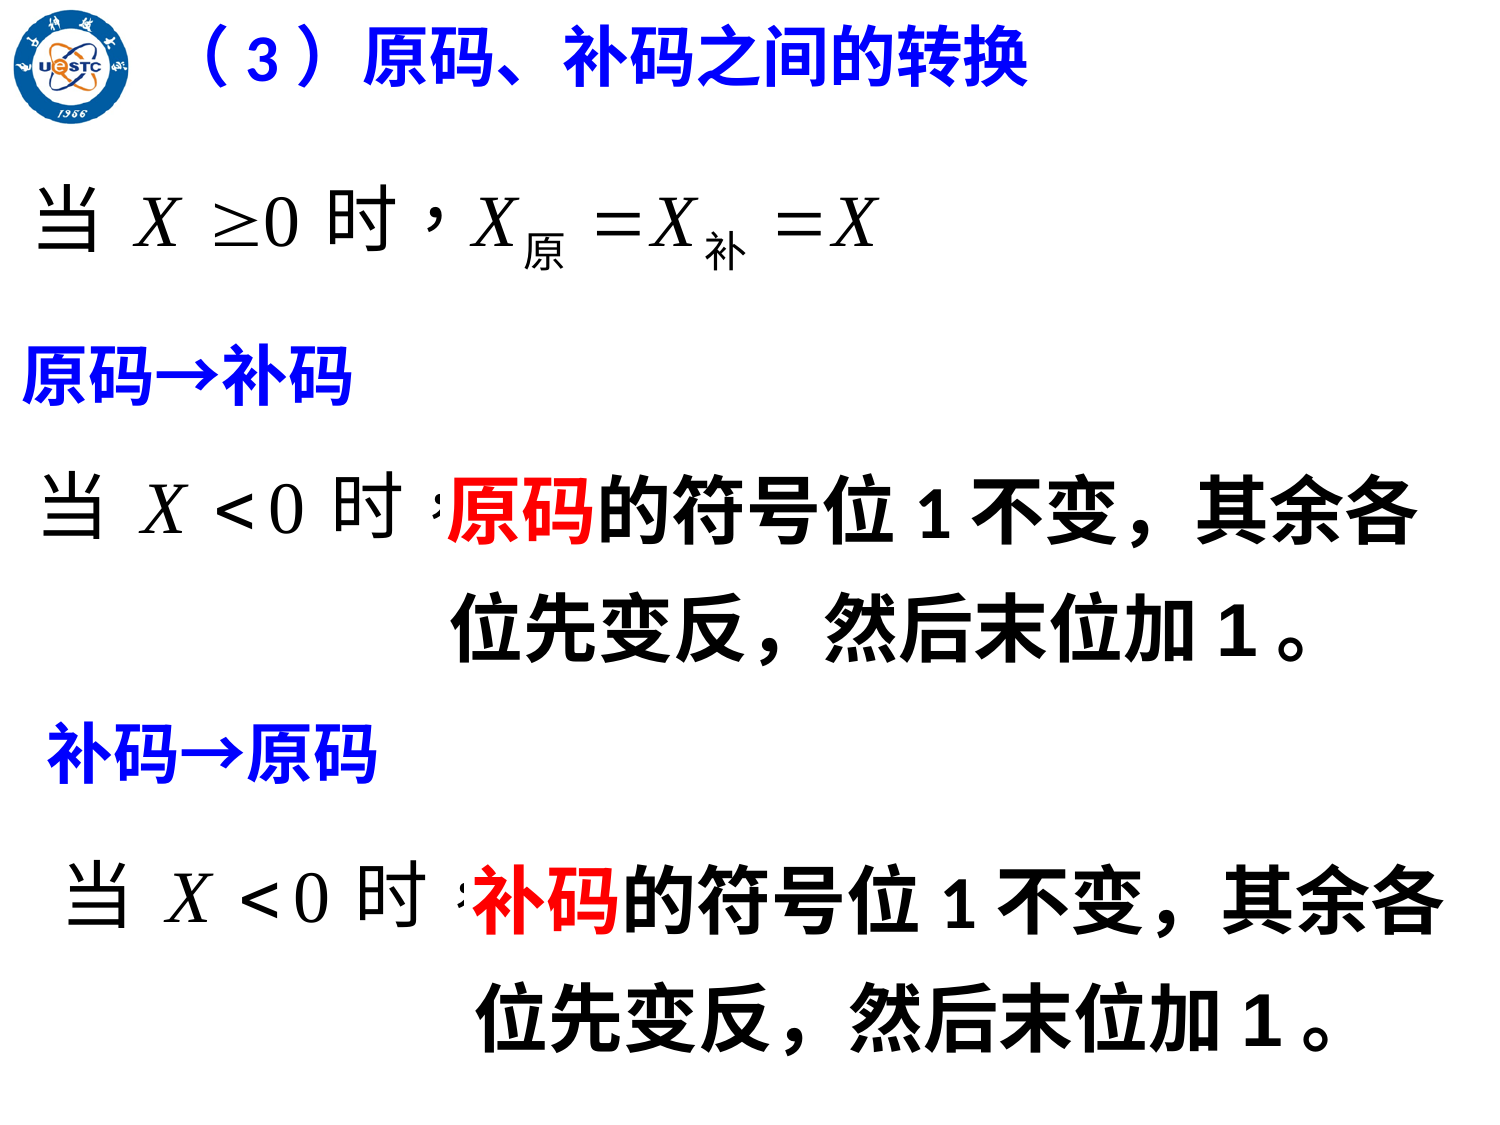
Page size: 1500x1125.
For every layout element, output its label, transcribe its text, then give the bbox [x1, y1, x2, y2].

text_box （3）原码、补码之间的转换 [148, 7, 1424, 115]
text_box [23, 172, 904, 287]
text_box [29, 455, 1424, 681]
text_box 原码→补码 [6, 326, 1282, 434]
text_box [54, 845, 1449, 1071]
picture [6, 8, 136, 126]
text_box 补码→原码 [31, 704, 1307, 812]
